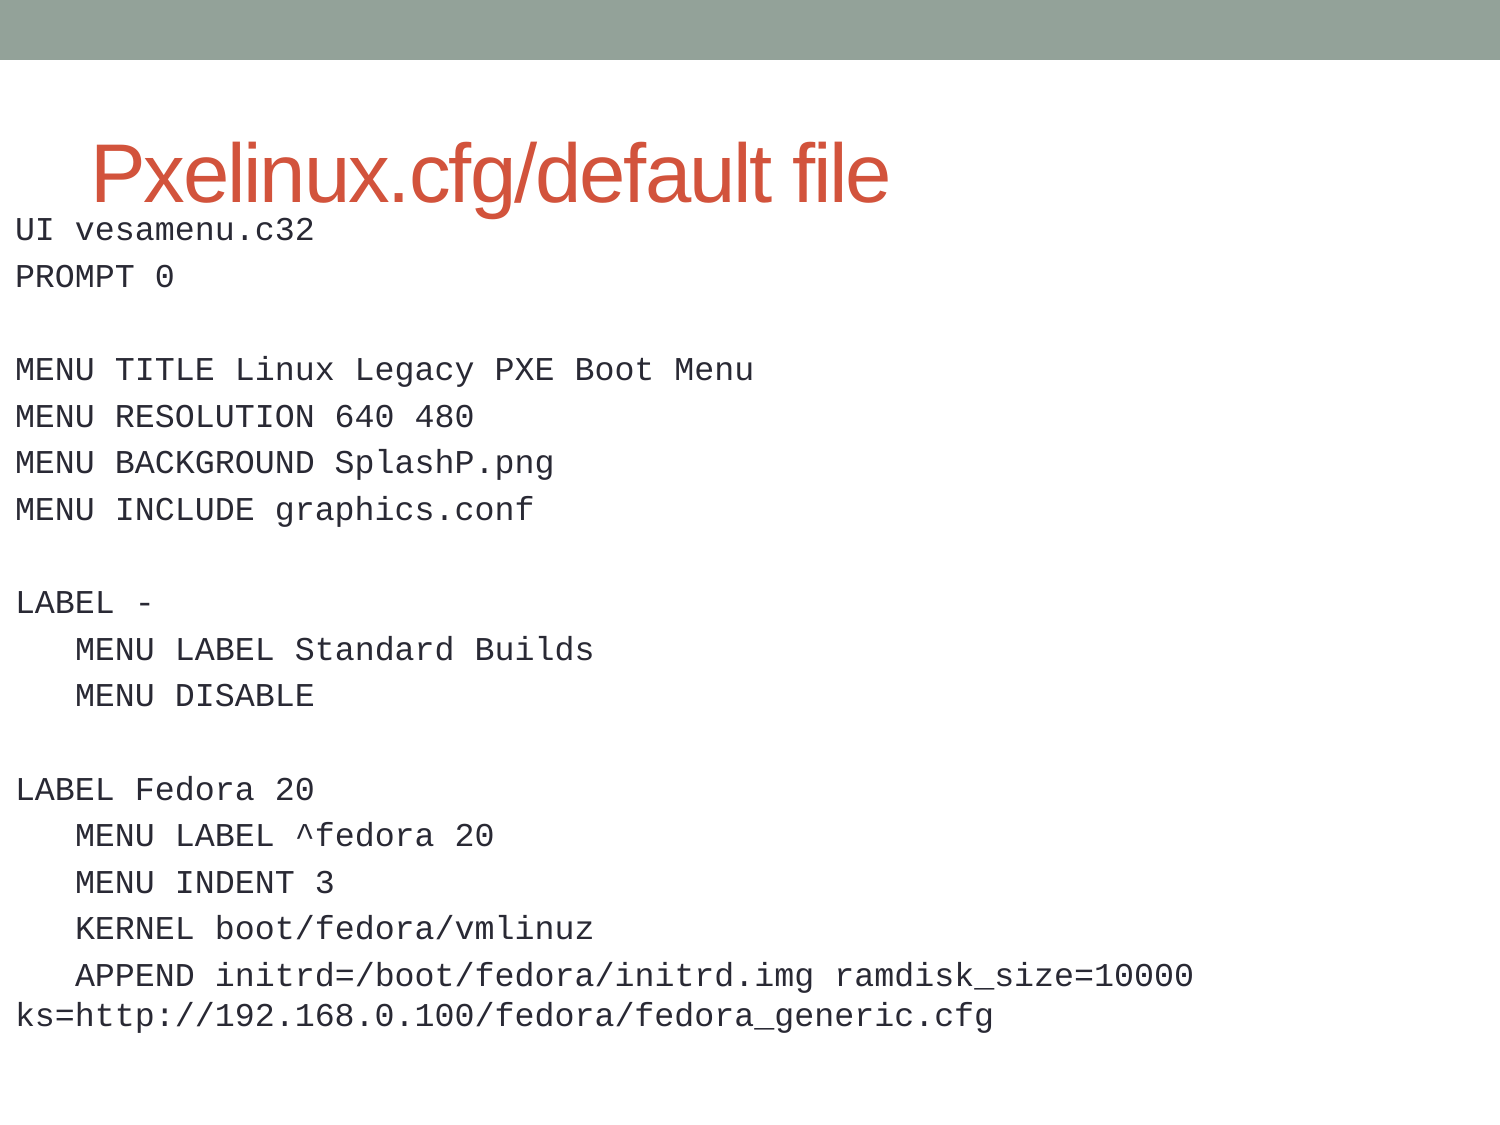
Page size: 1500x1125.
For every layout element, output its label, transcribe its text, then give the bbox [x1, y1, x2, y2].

title Pxelinux.cfg/default file [75, 87, 1425, 200]
list UI vesamenu.c32 PROMPT 0 MENU TITLE Linux Legacy PXE Boot Menu MENU RESOLUTION 640 480 MENU BACKGROUND SplashP.png MENU INCLUDE graphics.conf LABEL - MENU LABEL Standard Builds MENU DISABLE LABEL Fedora 20 MENU LABEL ^fedora 20 MENU INDENT 3 KERNEL boot/fedora/vmlinuz APPEND initrd=/boot/fedora/initrd.img ramdisk_size=10000 ks=http://192.168.0.100/fedora/fedora_generic.cfg [0, 200, 1500, 1125]
